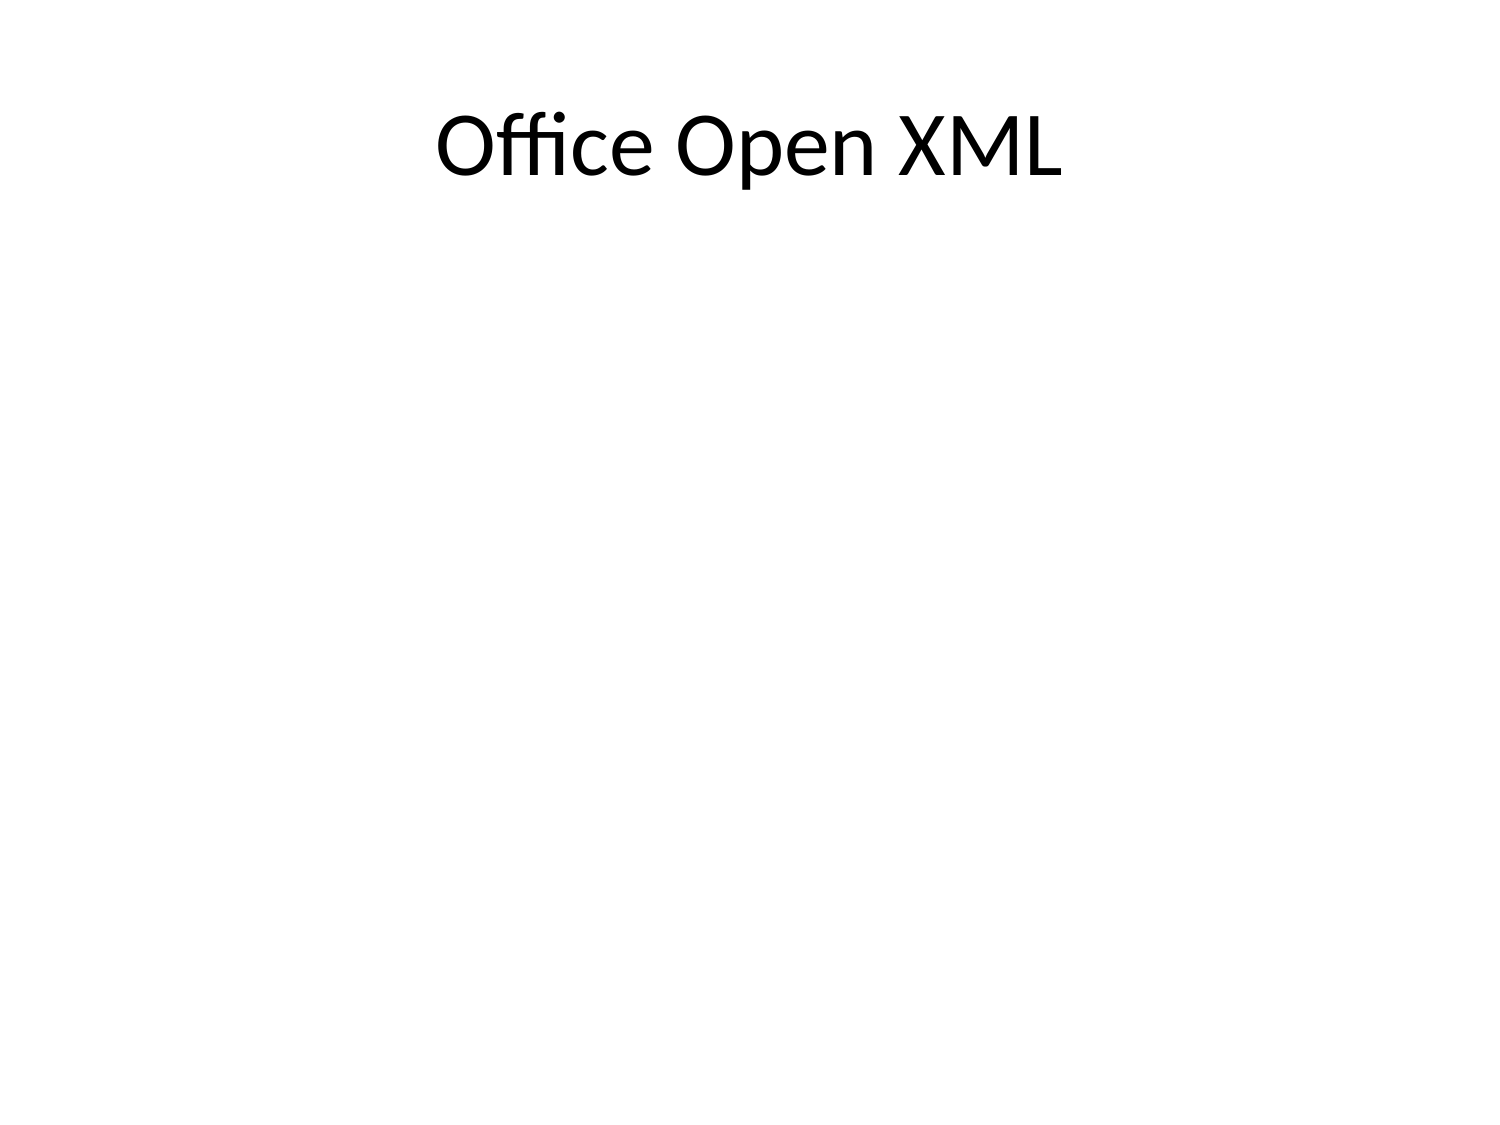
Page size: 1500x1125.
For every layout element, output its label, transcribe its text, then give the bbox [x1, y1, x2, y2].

title Office Open XML [75, 45, 1425, 233]
